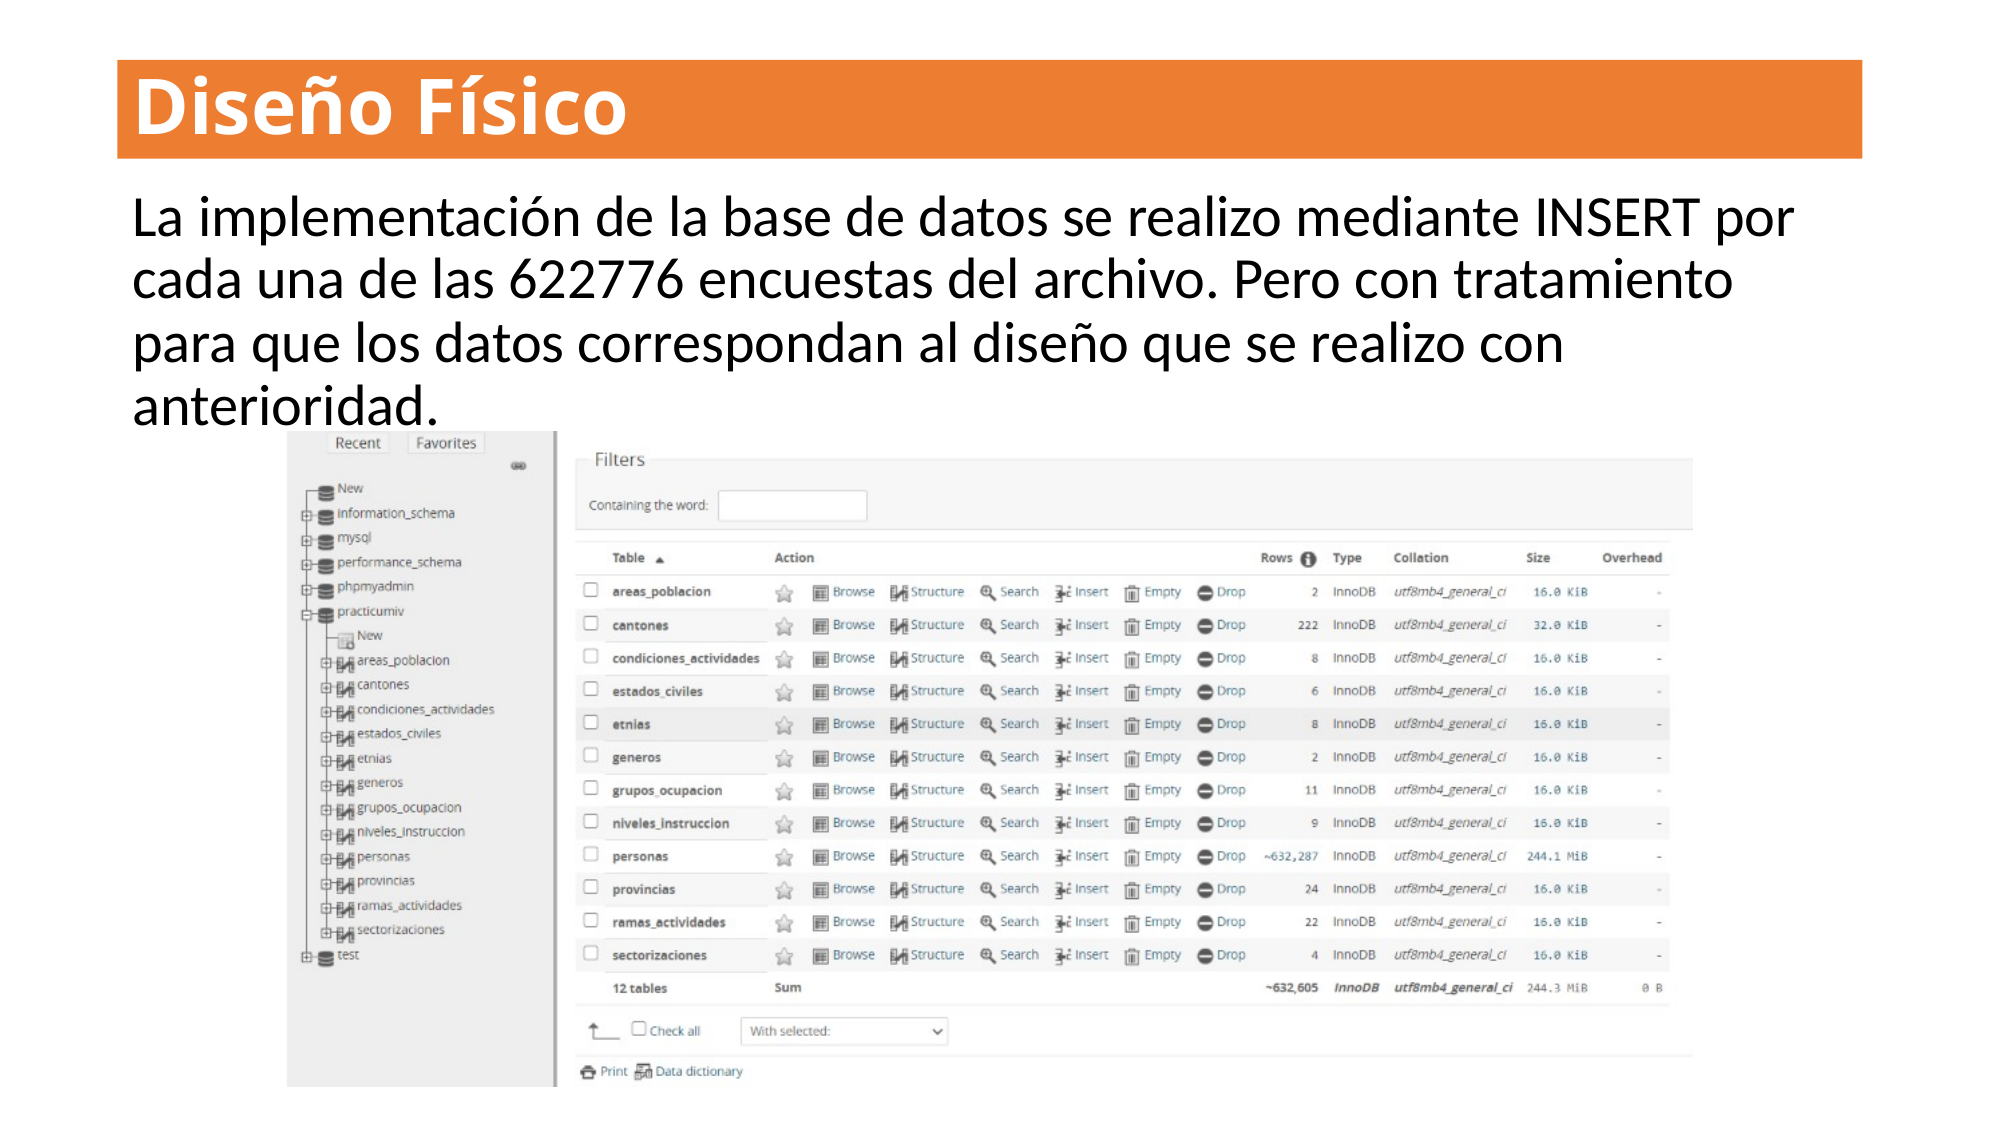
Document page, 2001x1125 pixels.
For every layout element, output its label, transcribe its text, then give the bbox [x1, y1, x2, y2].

picture [286, 431, 1693, 1087]
list La implementación de la base de datos se realizo mediante INSERT por cada una de las 622776 encuestas del archivo. Pero con tratamiento para que los datos correspondan al diseño que se realizo con anterioridad. [117, 178, 1863, 1014]
title Diseño Físico [117, 59, 1863, 159]
